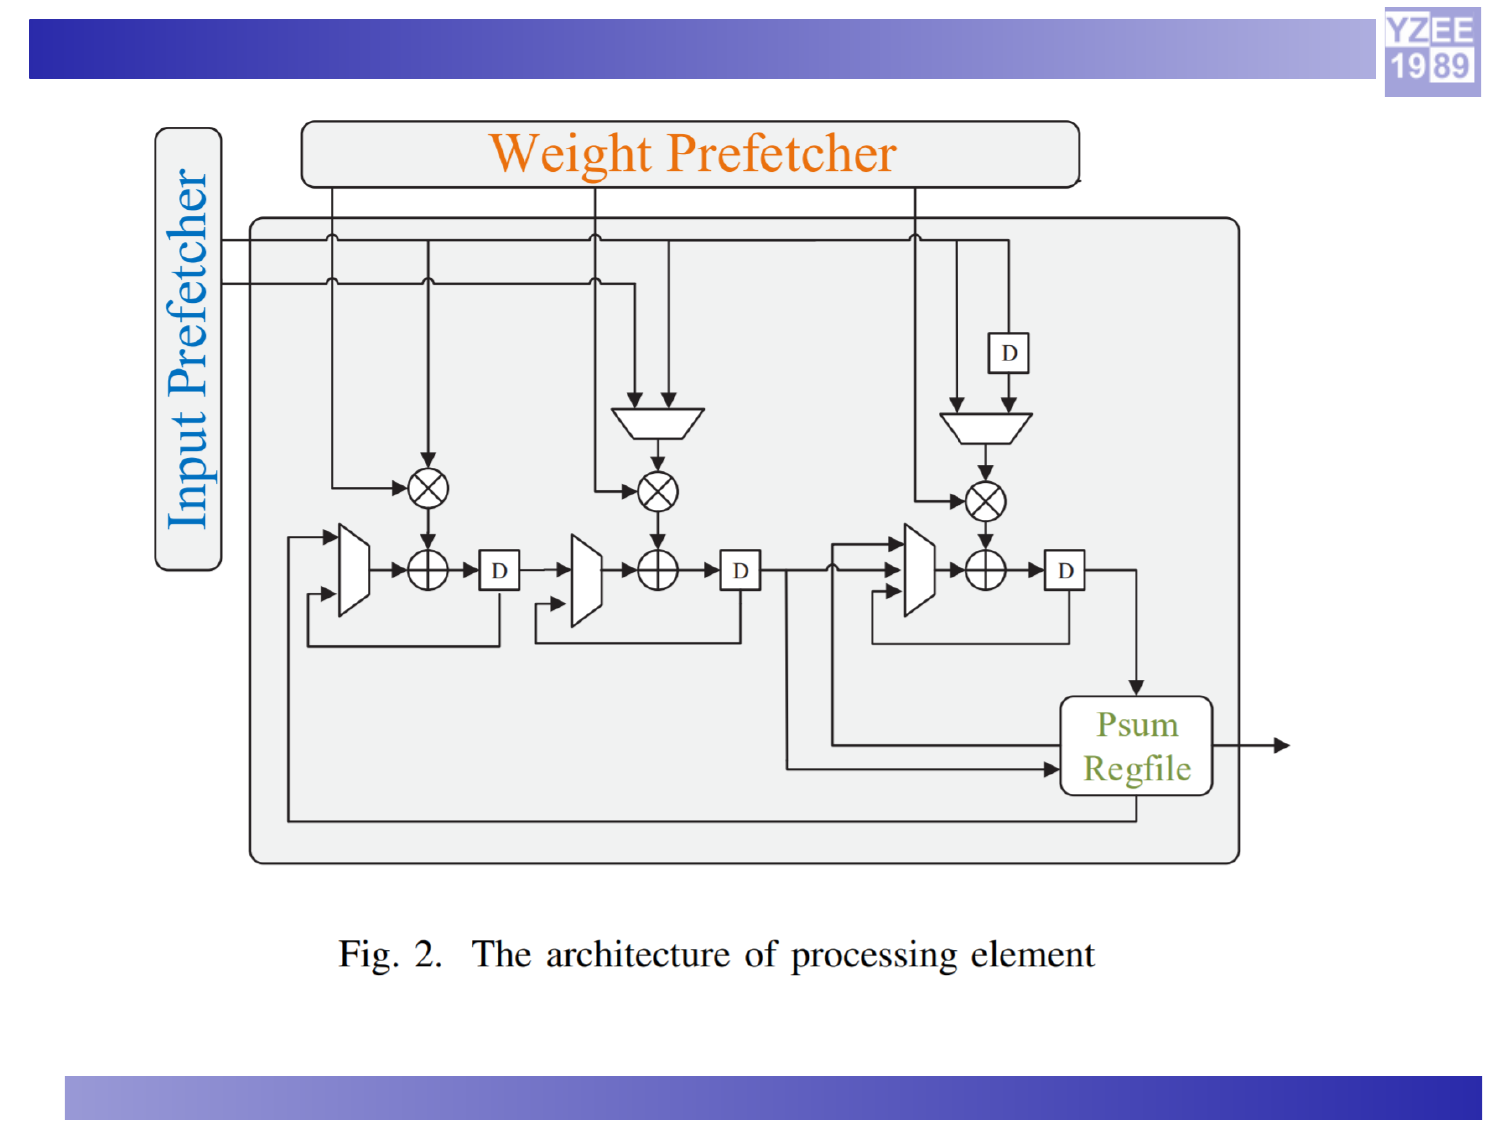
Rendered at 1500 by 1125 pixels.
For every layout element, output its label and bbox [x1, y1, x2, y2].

picture [119, 86, 1381, 1039]
picture [1384, 7, 1482, 97]
